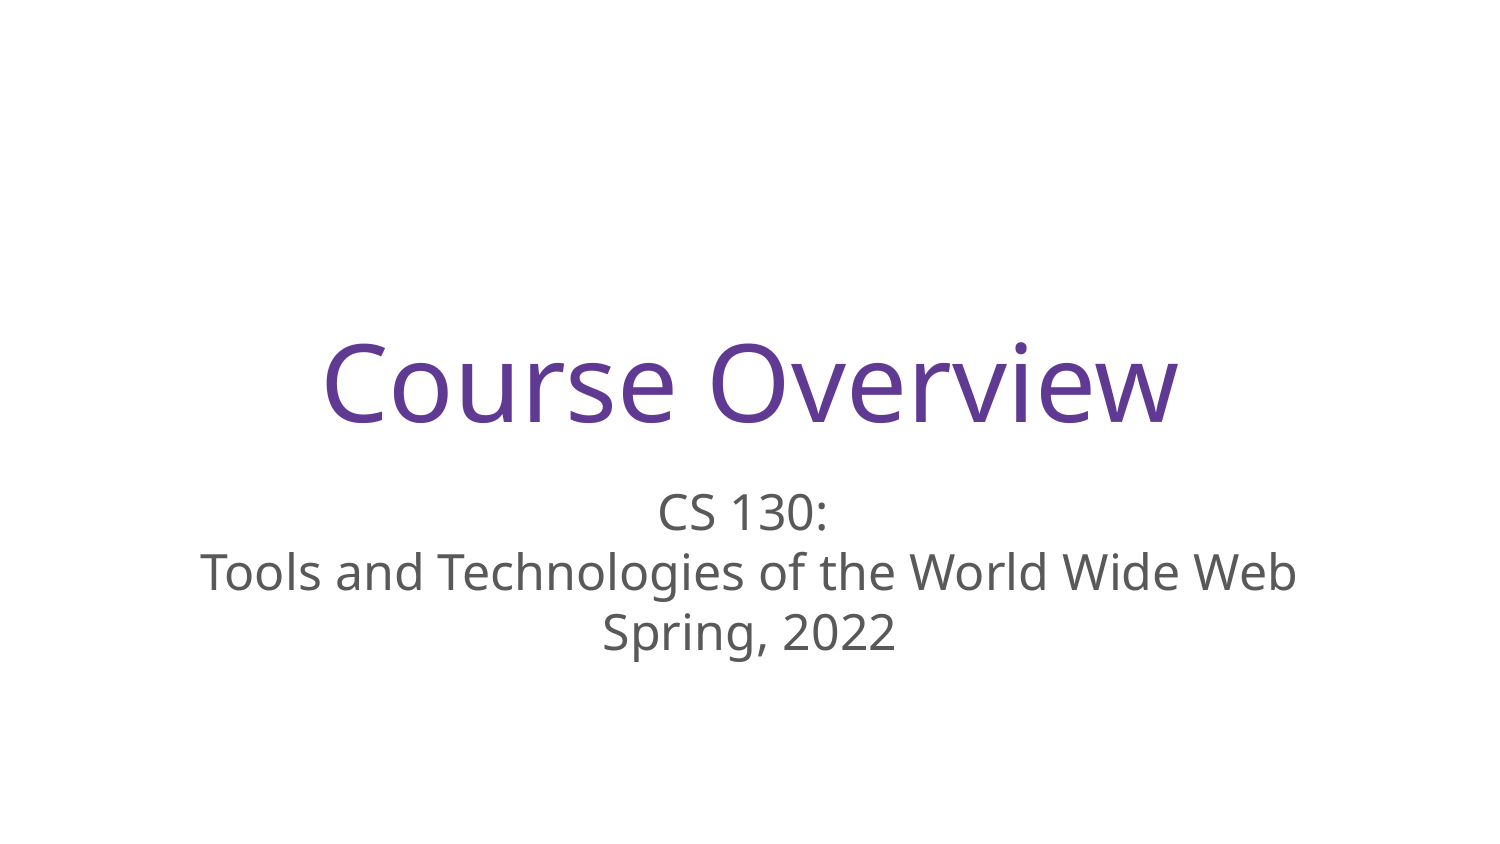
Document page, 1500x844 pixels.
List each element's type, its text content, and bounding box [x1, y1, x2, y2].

title Course Overview [51, 122, 1449, 459]
subtitle CS 130: Tools and Technologies of the World Wide Web Spring, 2022 [51, 464, 1449, 595]
